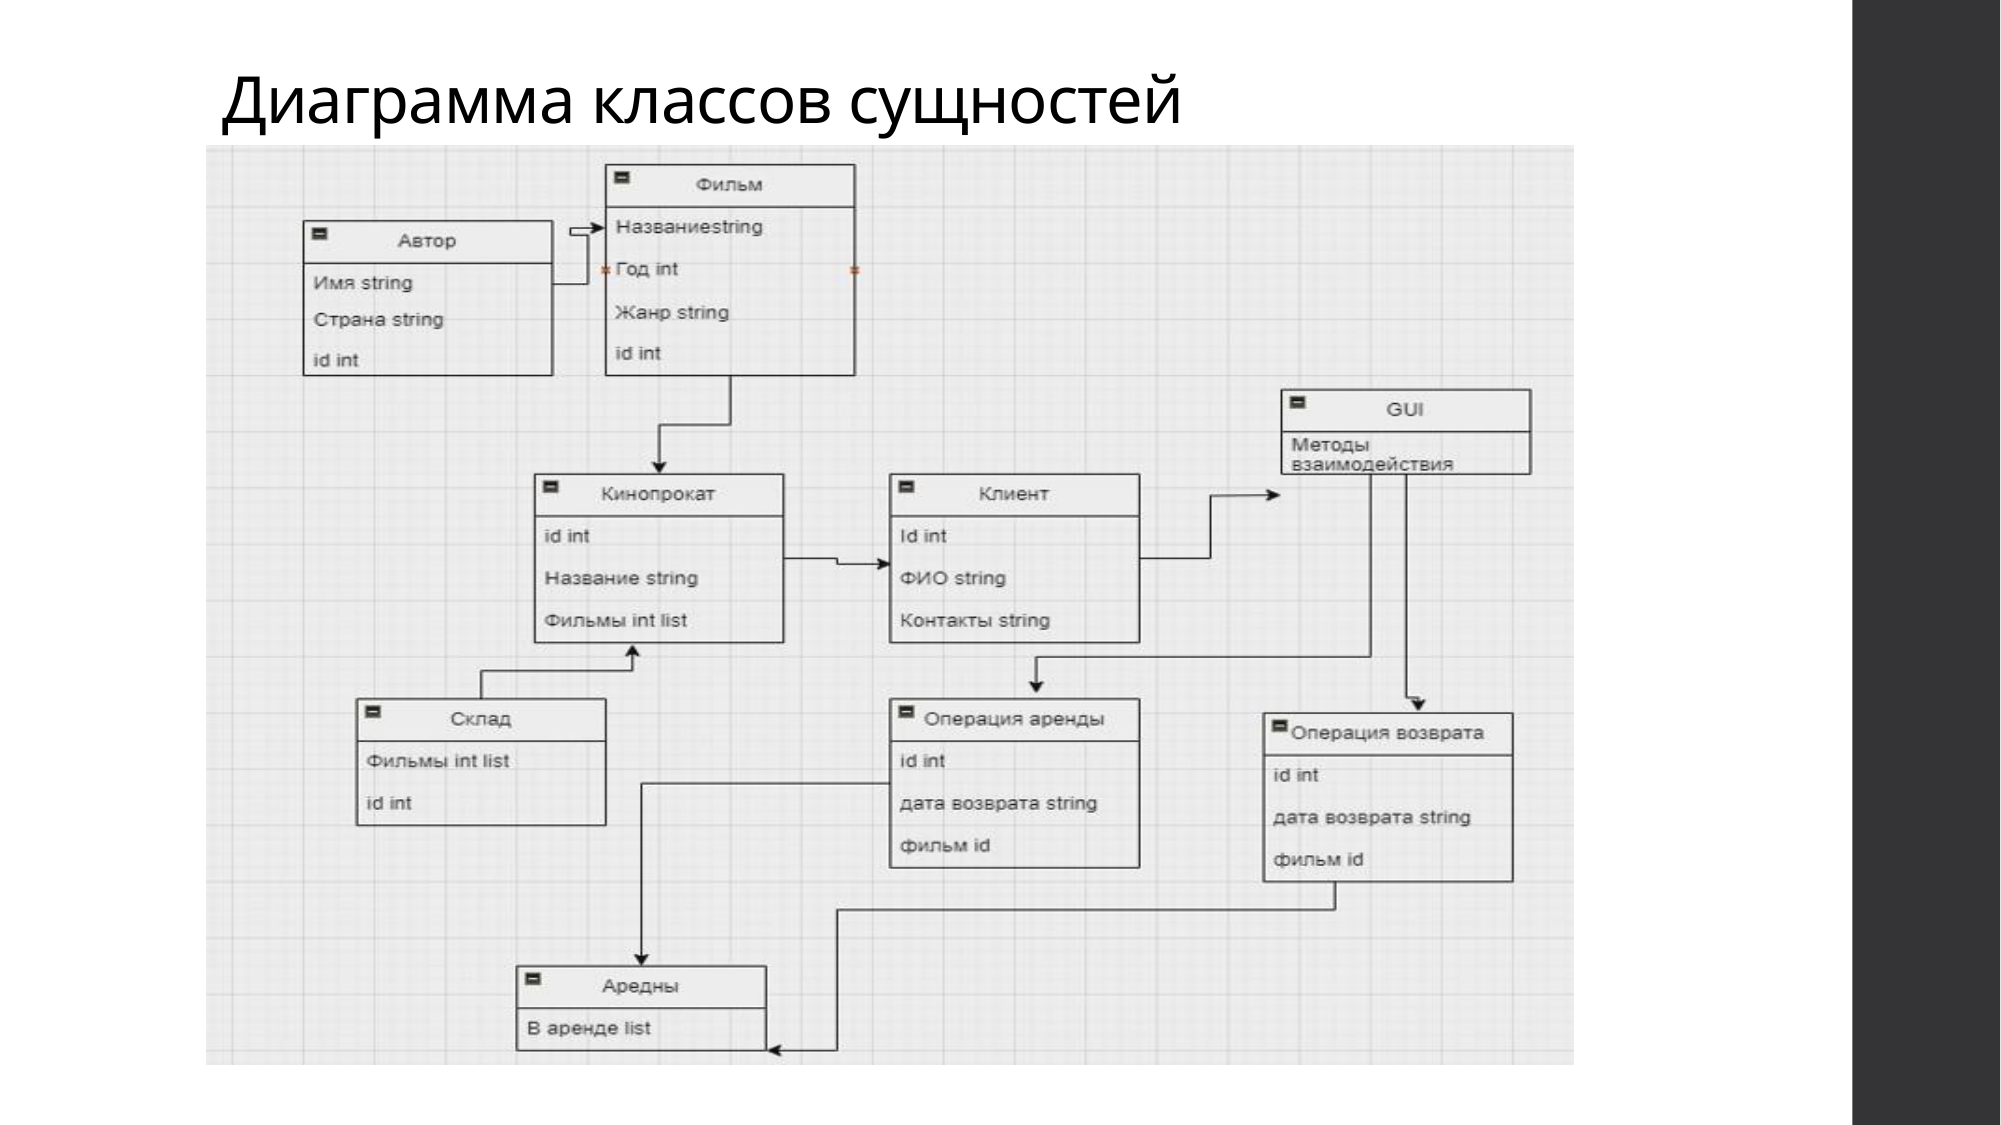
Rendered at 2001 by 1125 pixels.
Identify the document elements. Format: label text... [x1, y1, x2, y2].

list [206, 145, 1574, 1066]
title Диаграмма классов сущностей [206, 60, 1797, 146]
